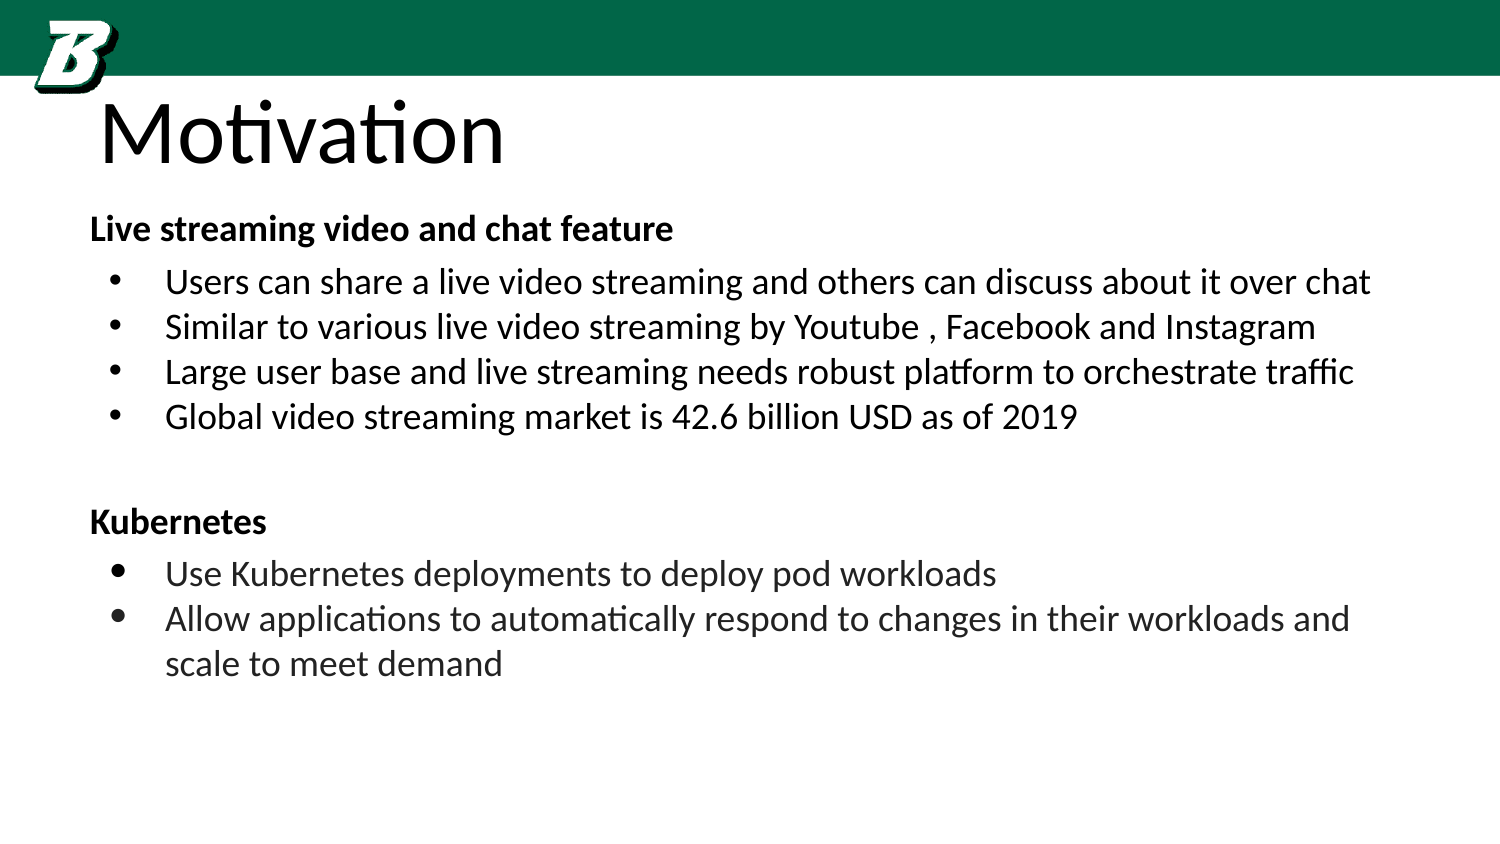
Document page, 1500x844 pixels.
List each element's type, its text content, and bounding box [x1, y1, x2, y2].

picture [0, 0, 1500, 844]
title Motivation [83, 56, 1434, 197]
list Live streaming video and chat feature Users can share a live video streaming and others can discuss about it over chat Similar to various live video streaming by Youtube , Facebook and Instagram Large user base and live streaming needs robust platform to orchestrate traffic Global video streaming market is 42.6 billion USD as of 2019 Kubernetes Use Kubernetes deployments to deploy pod workloads Allow applications to automatically respond to changes in their workloads and scale to meet demand [75, 196, 1425, 754]
